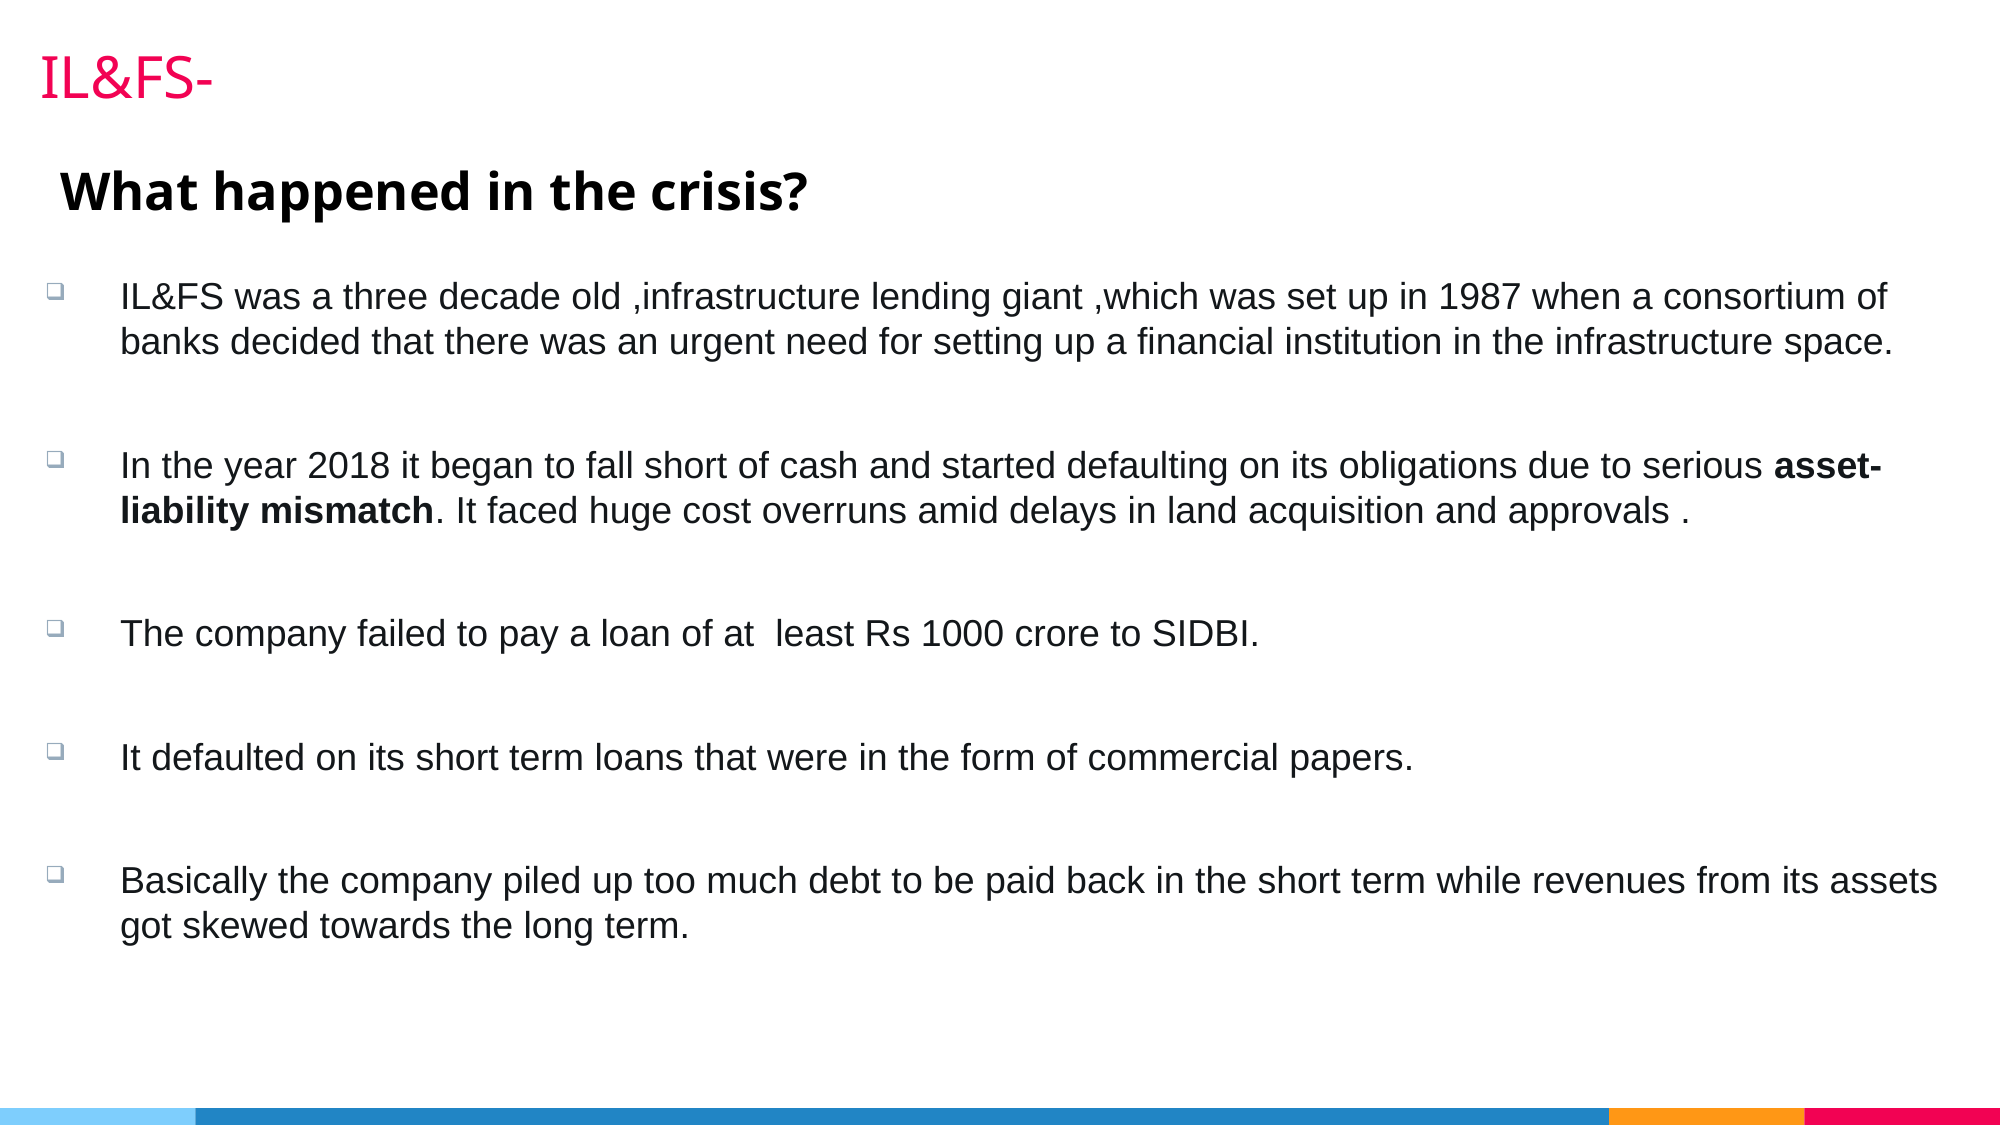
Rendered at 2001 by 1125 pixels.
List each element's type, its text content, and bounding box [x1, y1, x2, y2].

title IL&FS- [20, 19, 1944, 129]
text_box What happened in the crisis? [40, 138, 884, 207]
list IL&FS was a three decade old ,infrastructure lending giant ,which was set up in 1987 when a consortium of banks decided that there was an urgent need for setting up a financial institution in the infrastructure space. In the year 2018 it began to fall short of cash and started defaulting on its obligations due to serious asset- liability mismatch. It faced huge cost overruns amid delays in land acquisition and approvals . The company failed to pay a loan of at least Rs 1000 crore to SIDBI. It defaulted on its short term loans that were in the form of commercial papers. Basically the company piled up too much debt to be paid back in the short term while revenues from its assets got skewed towards the long term. [0, 129, 2000, 877]
